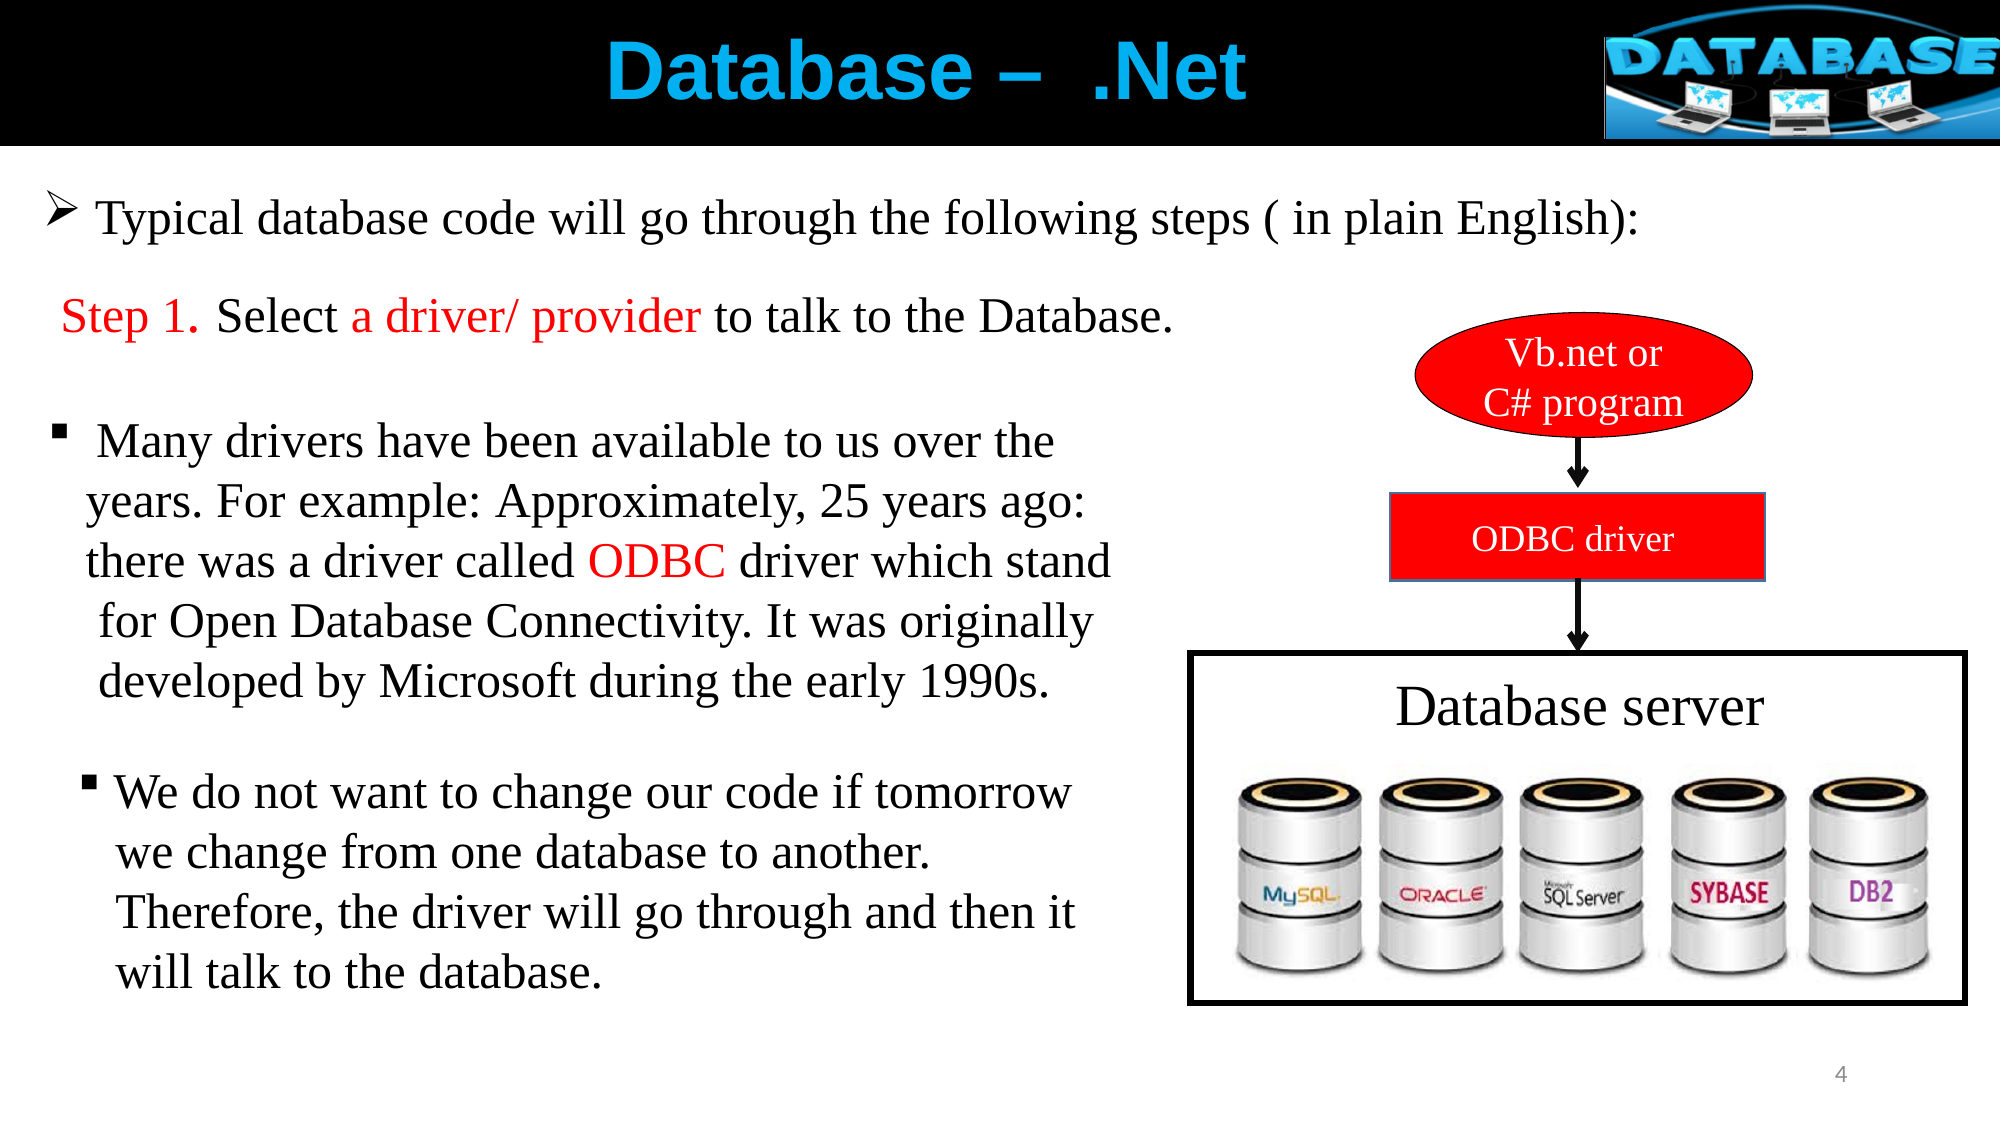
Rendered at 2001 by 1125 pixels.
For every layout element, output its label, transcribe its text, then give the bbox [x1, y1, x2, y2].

text_box Many drivers have been available to us over the years. For example: Approximately, 25 years ago: there was a driver called ODBC driver which stand for Open Database Connectivity. It was originally developed by Microsoft during the early 1990s. [33, 400, 1130, 715]
slide_number 4 [1412, 1042, 1863, 1103]
text_box Step 1. Select a driver/ provider to talk to the Database. [45, 312, 1190, 352]
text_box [1190, 312, 1966, 1003]
text_box We do not want to change our code if tomorrow we change from one database to another. Therefore, the driver will go through and then it will talk to the database. [63, 751, 1165, 1007]
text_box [0, 0, 2000, 146]
text_box Typical database code will go through the following steps ( in plain English): [27, 176, 1766, 312]
